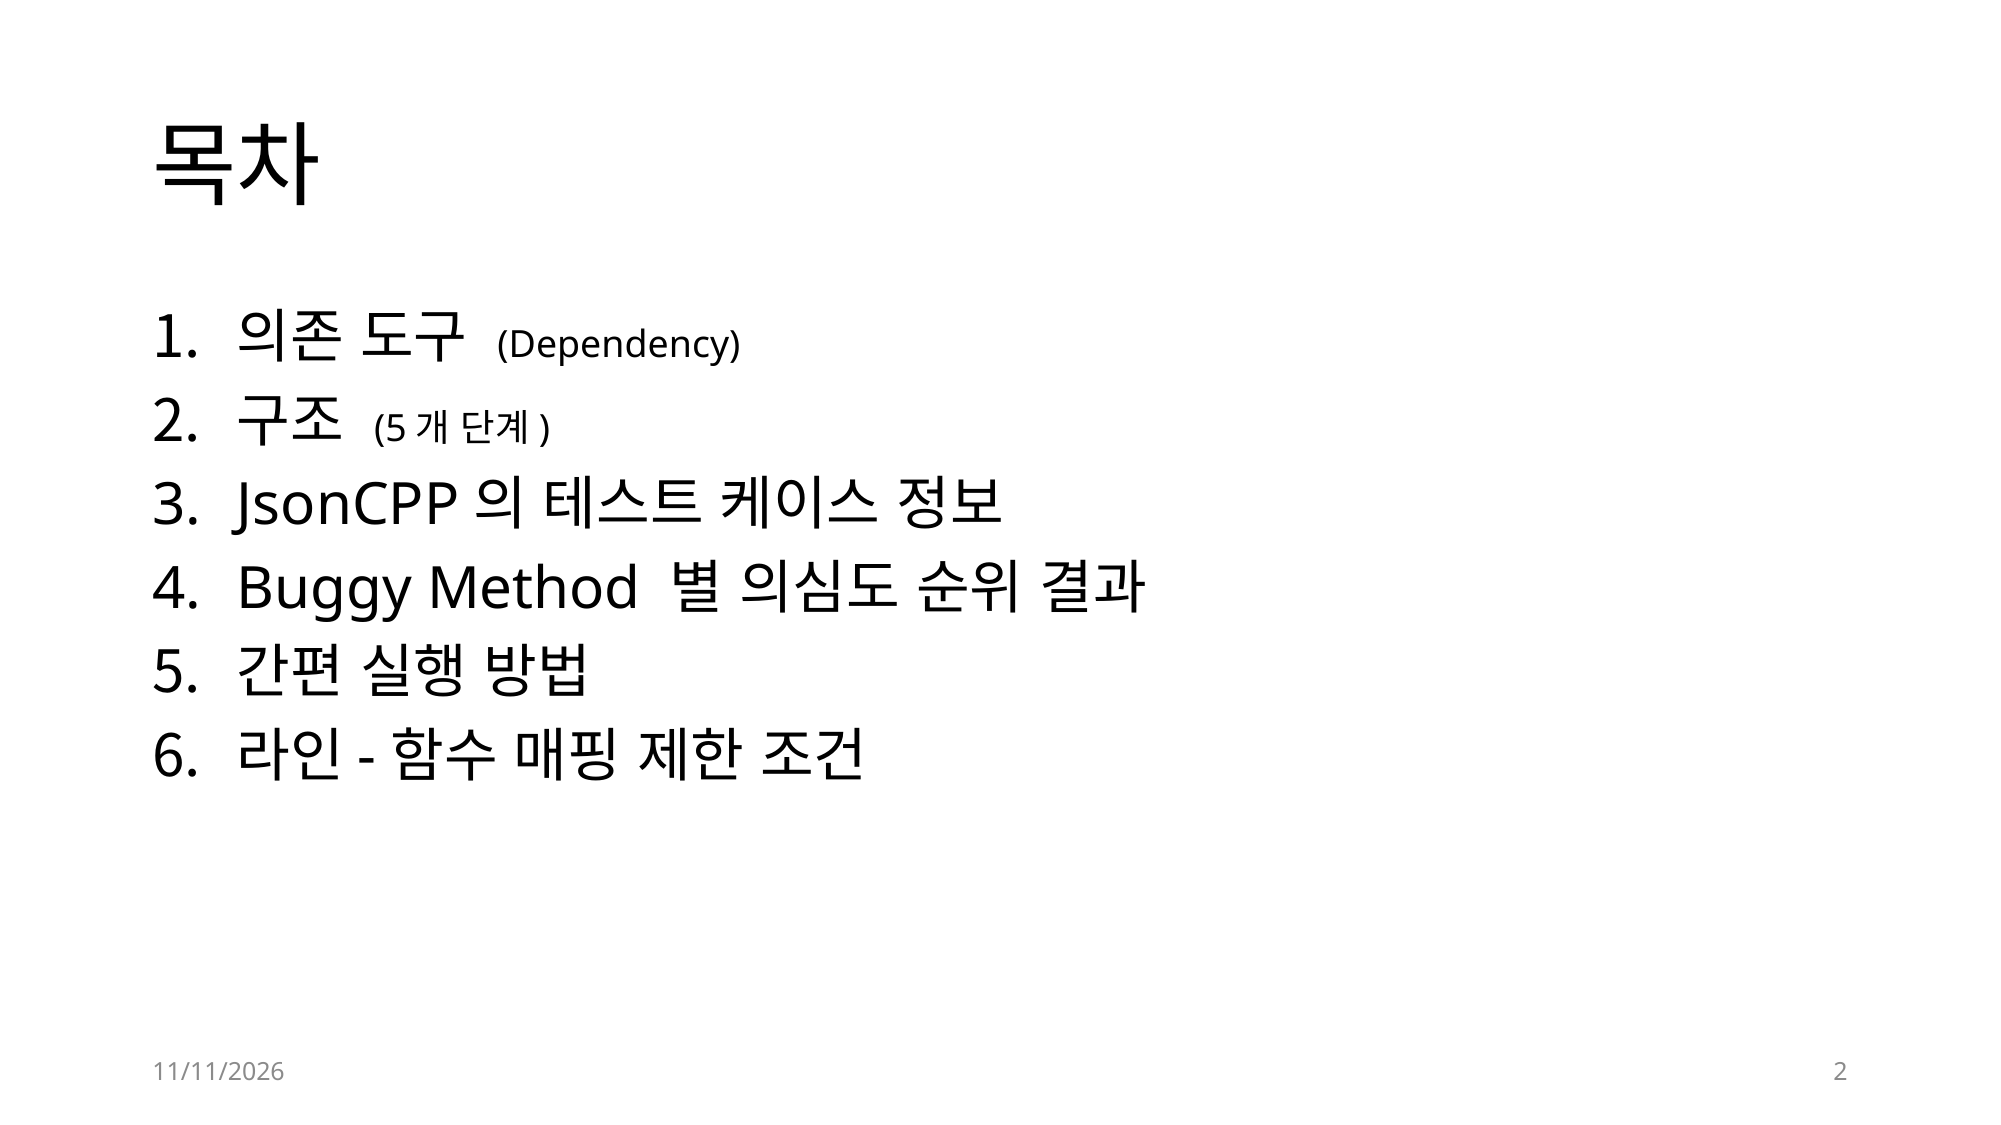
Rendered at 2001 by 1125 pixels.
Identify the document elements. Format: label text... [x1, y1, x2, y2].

list 의존 도구 (Dependency) 구조 (5개 단계) JsonCPP의 테스트 케이스 정보 Buggy Method 별 의심도 순위 결과 간편 실행 방법 라인-함수 매핑 제한 조건 [137, 299, 1863, 1014]
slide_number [137, 1042, 588, 1103]
title 목차 [137, 59, 1863, 278]
slide_number 2 [1412, 1042, 1863, 1103]
